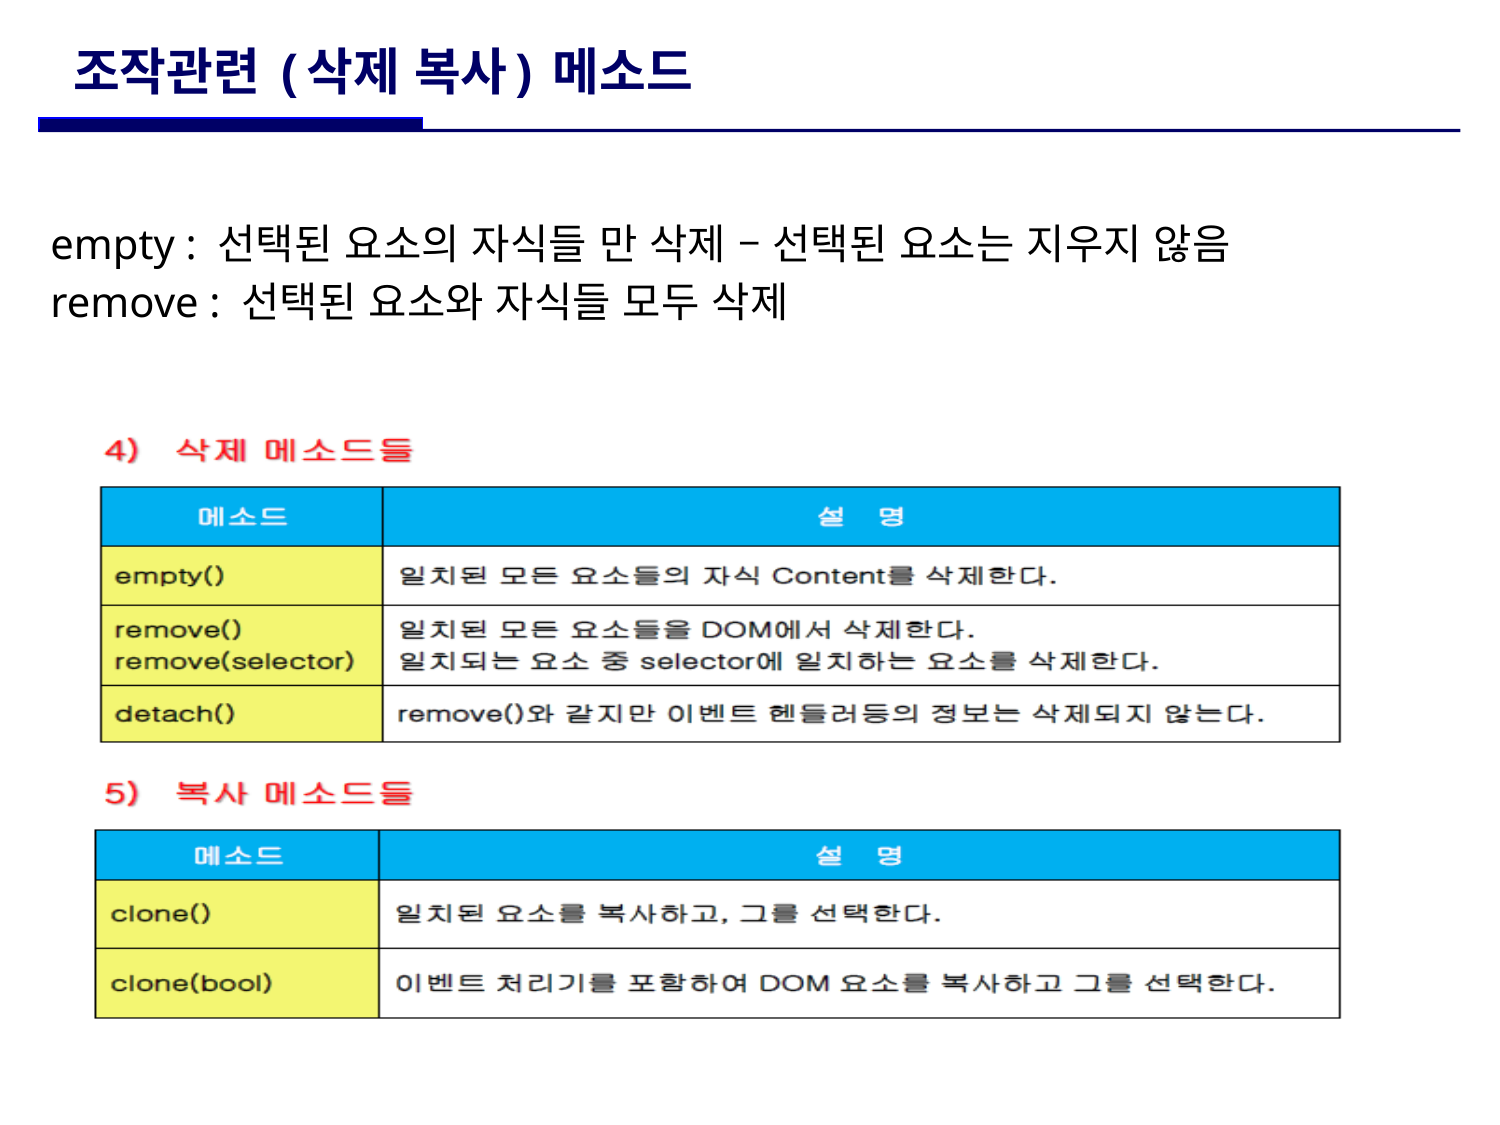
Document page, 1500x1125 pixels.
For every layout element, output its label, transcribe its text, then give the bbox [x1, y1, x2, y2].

picture [79, 426, 1359, 1029]
list empty : 선택된 요소의 자식들 만 삭제 – 선택된 요소는 지우지 않음 remove : 선택된 요소와 자식들 모두 삭제 [35, 210, 1460, 1074]
title 조작관련 (삭제 복사) 메소드 [58, 31, 1077, 110]
